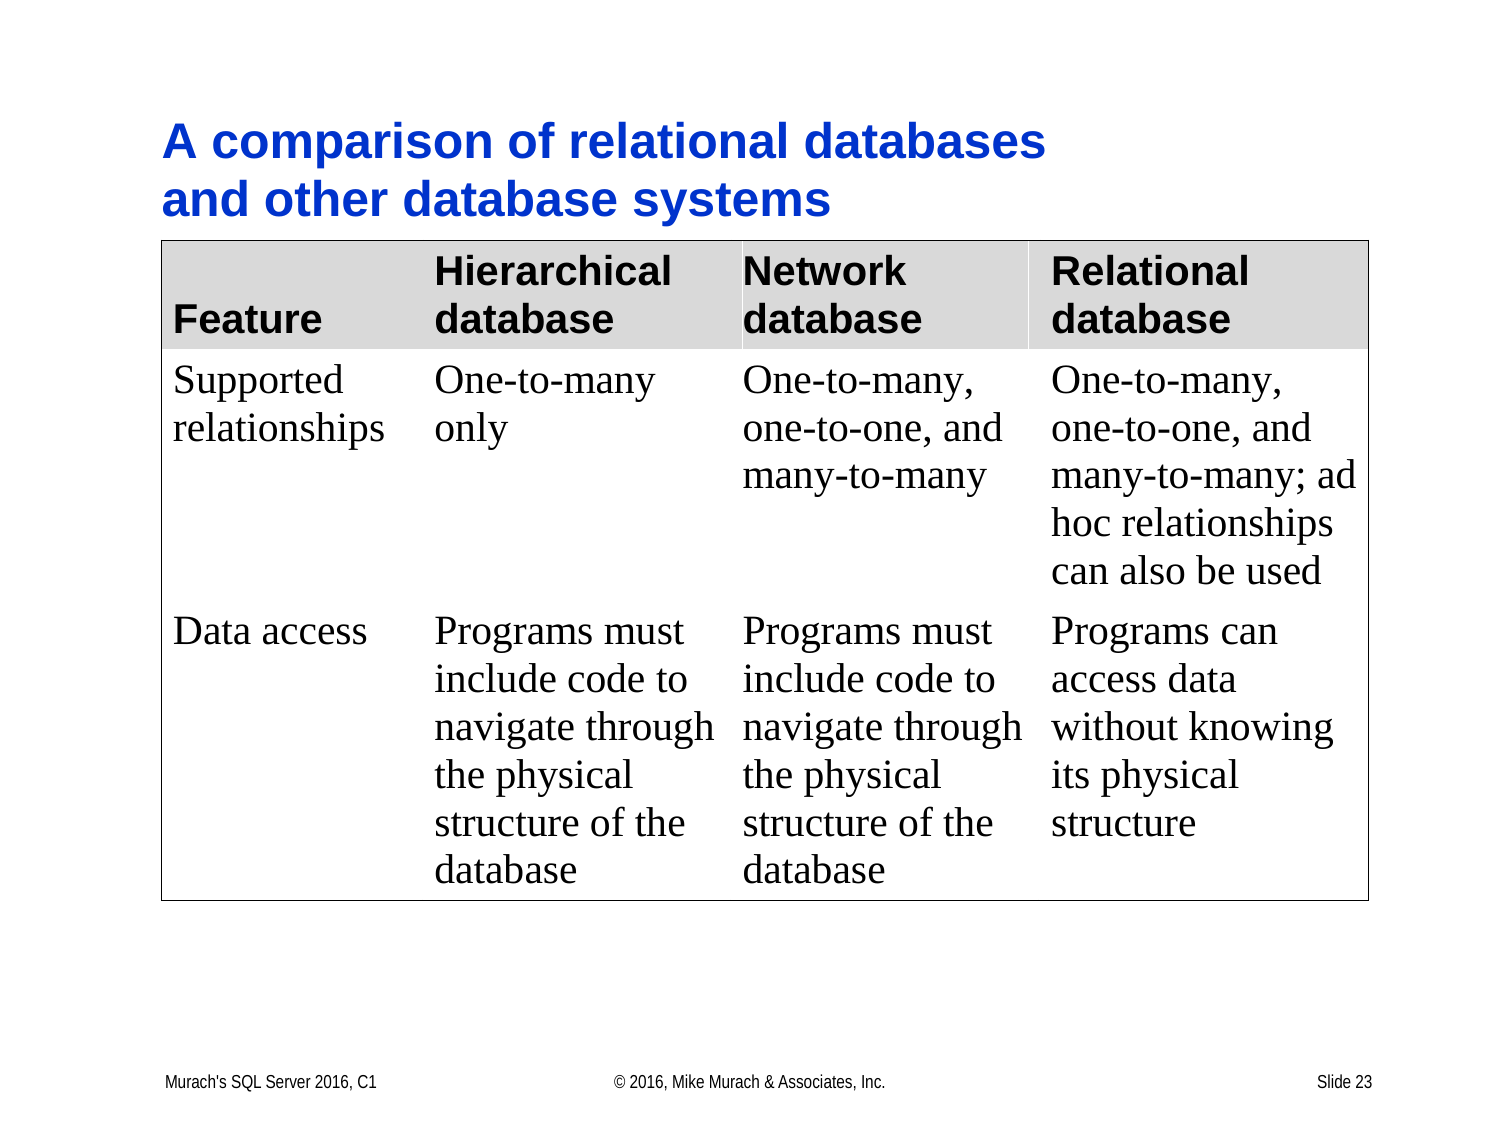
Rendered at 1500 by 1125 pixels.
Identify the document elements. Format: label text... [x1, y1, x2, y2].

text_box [149, 112, 1382, 977]
slide_number Slide 23 [1074, 1024, 1388, 1101]
footer © 2016, Mike Murach & Associates, Inc. [474, 1024, 1026, 1101]
slide_number Murach's SQL Server 2016, C1 [149, 1024, 451, 1101]
